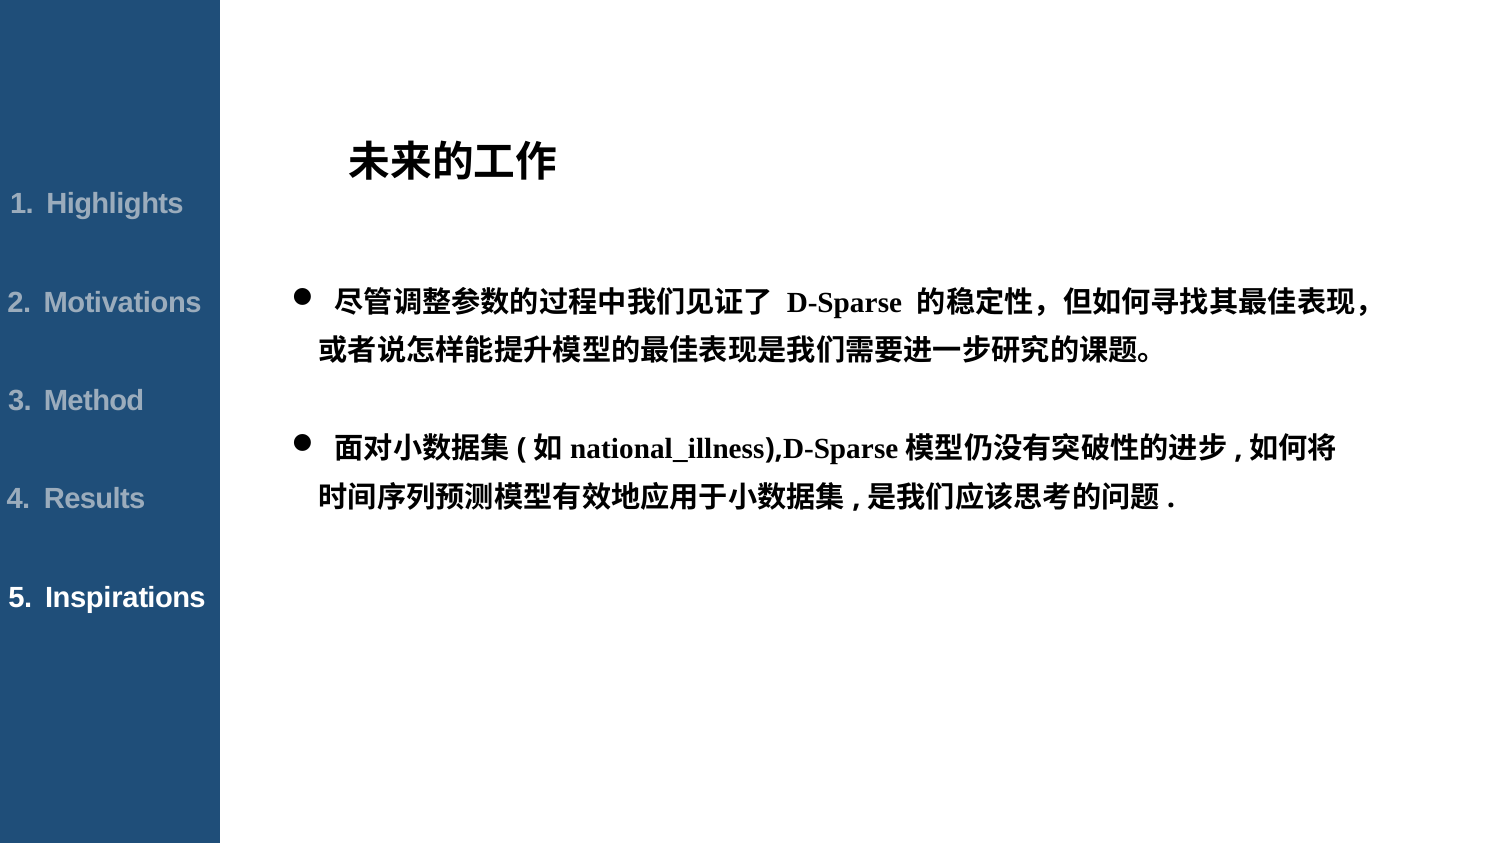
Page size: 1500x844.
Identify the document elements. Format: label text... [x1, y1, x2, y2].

text_box 未来的工作 [297, 127, 721, 203]
text_box 尽管调整参数的过程中我们见证了 D-Sparse 的稳定性，但如何寻找其最佳表现， 或者说怎样能提升模型的最佳表现是我们需要进一步研究的课题。 面对小数据集(如national_illness),D-Sparse模型仍没有突破性的进步,如何将 时间序列预测模型有效地应用于小数据集,是我们应该思考的问题. [289, 240, 1490, 844]
table_header 1. Highlights 2. Motivations 3. Method 4. Results 5. Inspirations [1, 1, 216, 842]
